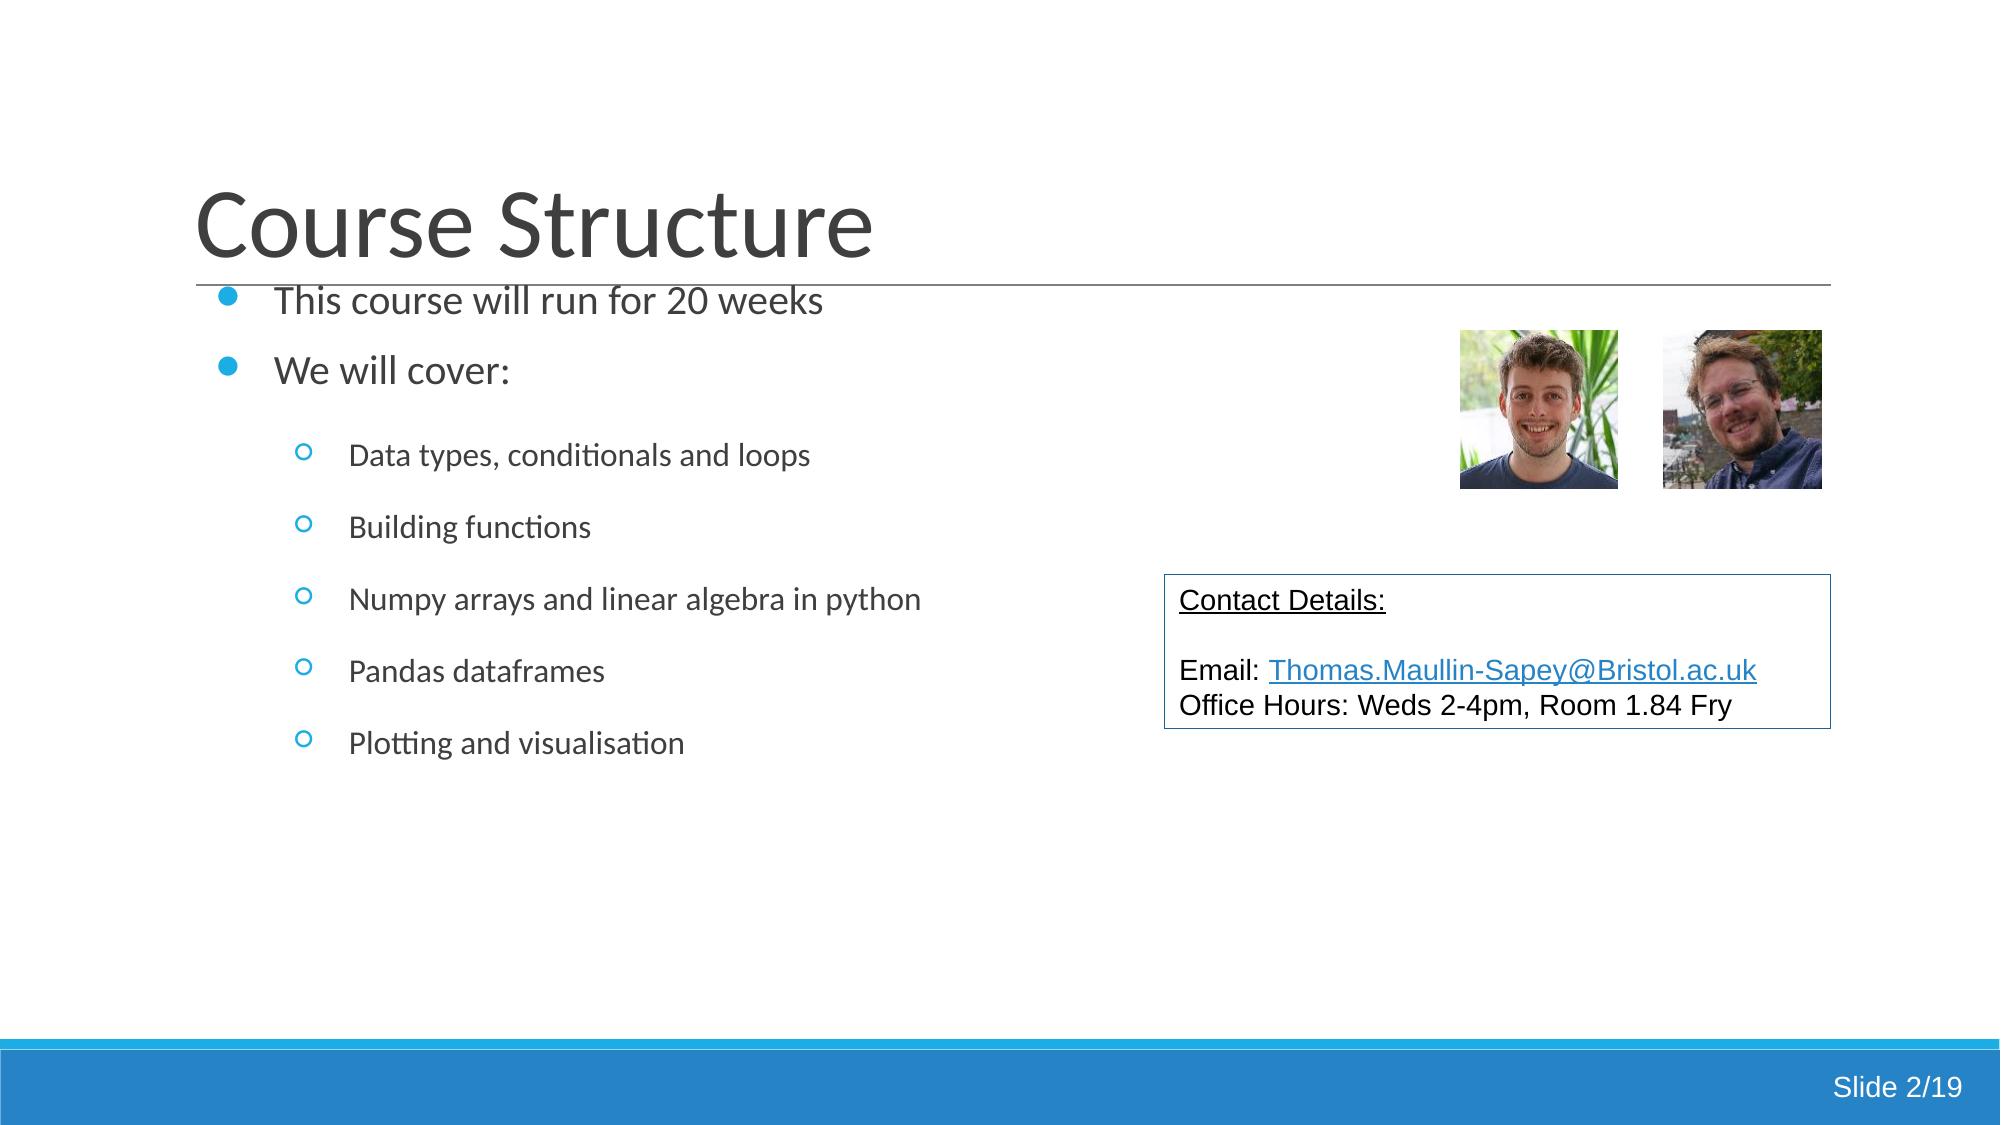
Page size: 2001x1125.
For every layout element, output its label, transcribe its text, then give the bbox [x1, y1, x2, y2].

picture [1459, 330, 1619, 489]
title Course Structure [180, 47, 1830, 285]
text_box Slide 2/19 [1817, 1053, 2000, 1125]
picture [1662, 330, 1822, 489]
text_box Contact Details: Email: Thomas.Maullin-Sapey@Bristol.ac.uk Office Hours: Weds 2-4pm, Room 1.84 Fry [1164, 574, 1831, 729]
text_box This course will run for 20 weeks We will cover: Data types, conditionals and loops Building functions Numpy arrays and linear algebra in python Pandas dataframes Plotting and visualisation [198, 270, 1327, 856]
